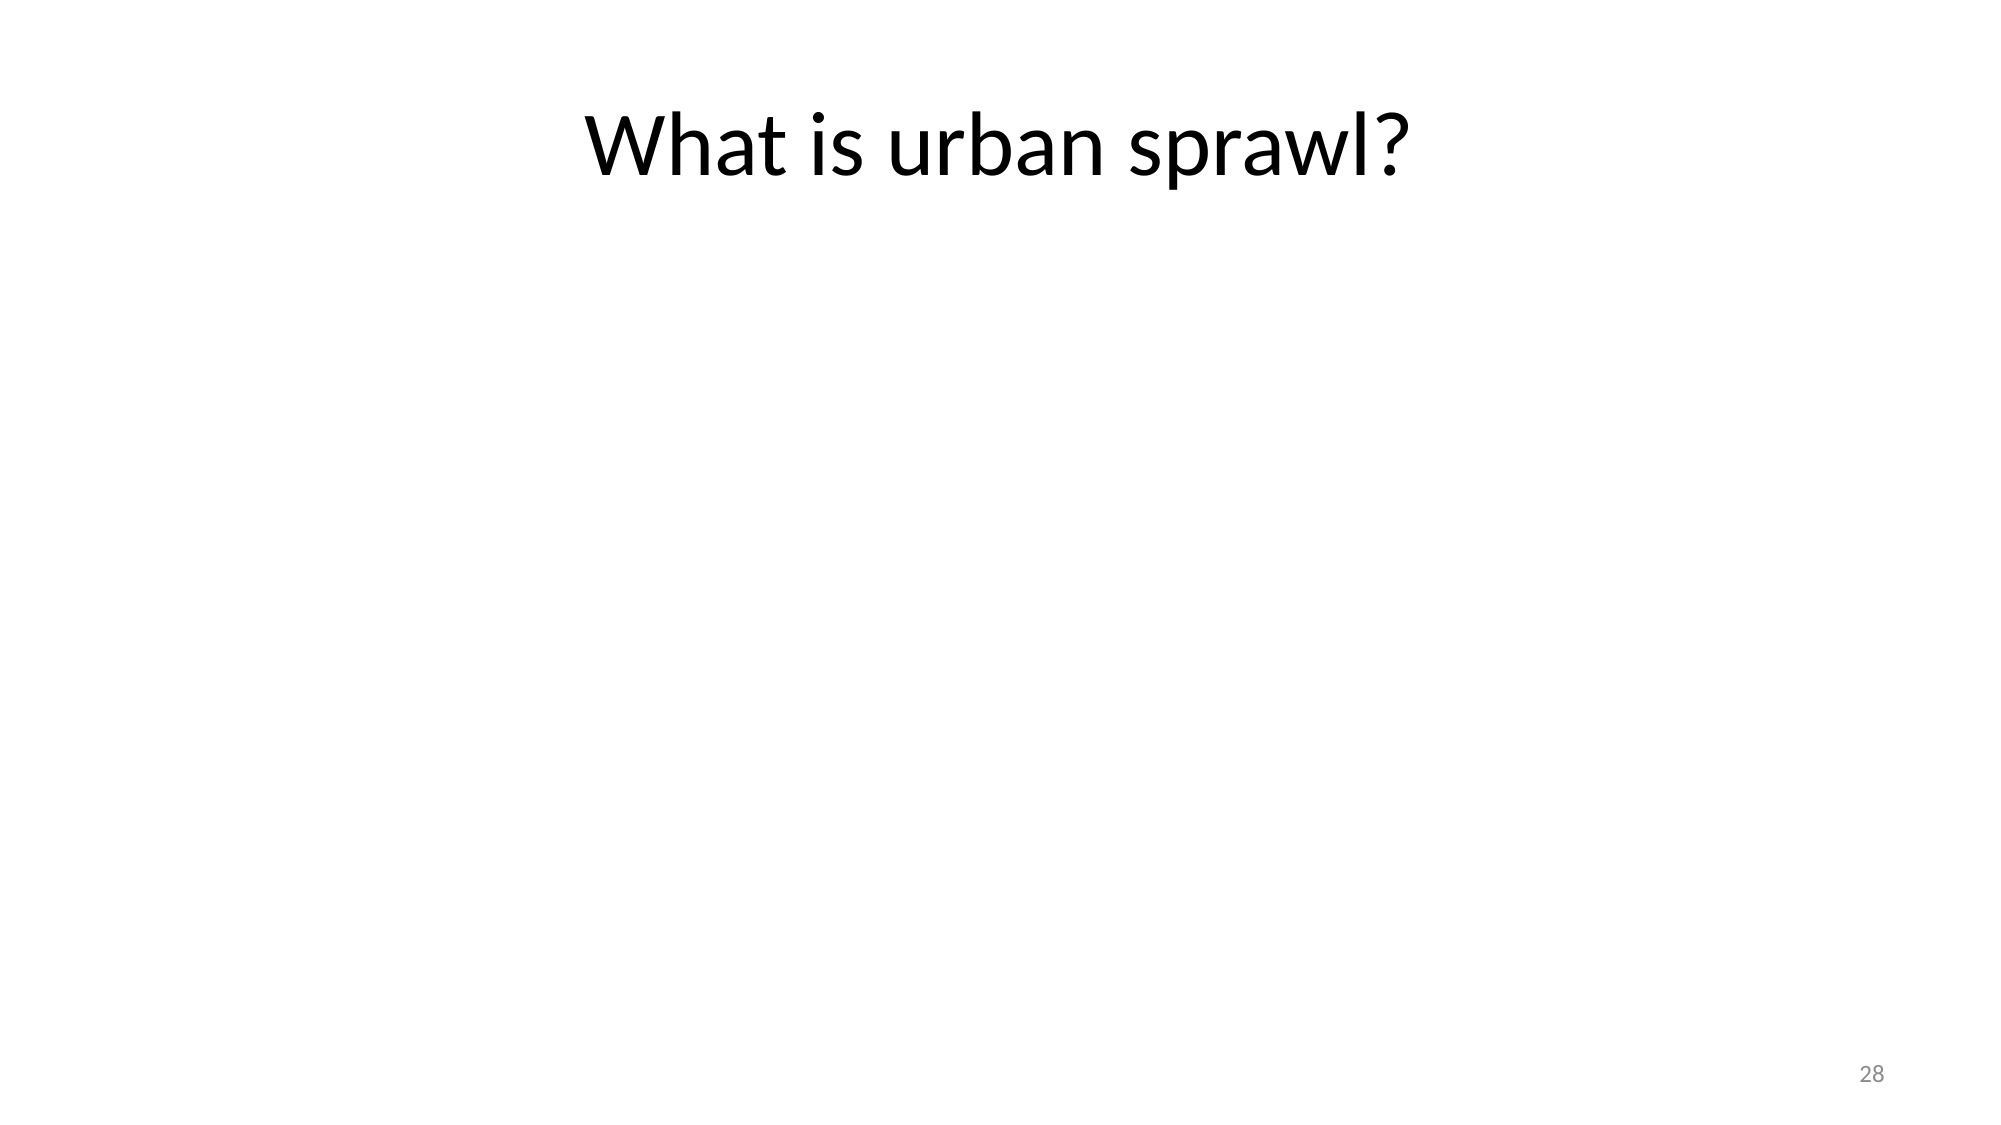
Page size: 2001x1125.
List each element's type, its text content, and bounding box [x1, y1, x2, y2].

title What is urban sprawl? [99, 45, 1900, 233]
slide_number 28 [1433, 1042, 1900, 1103]
